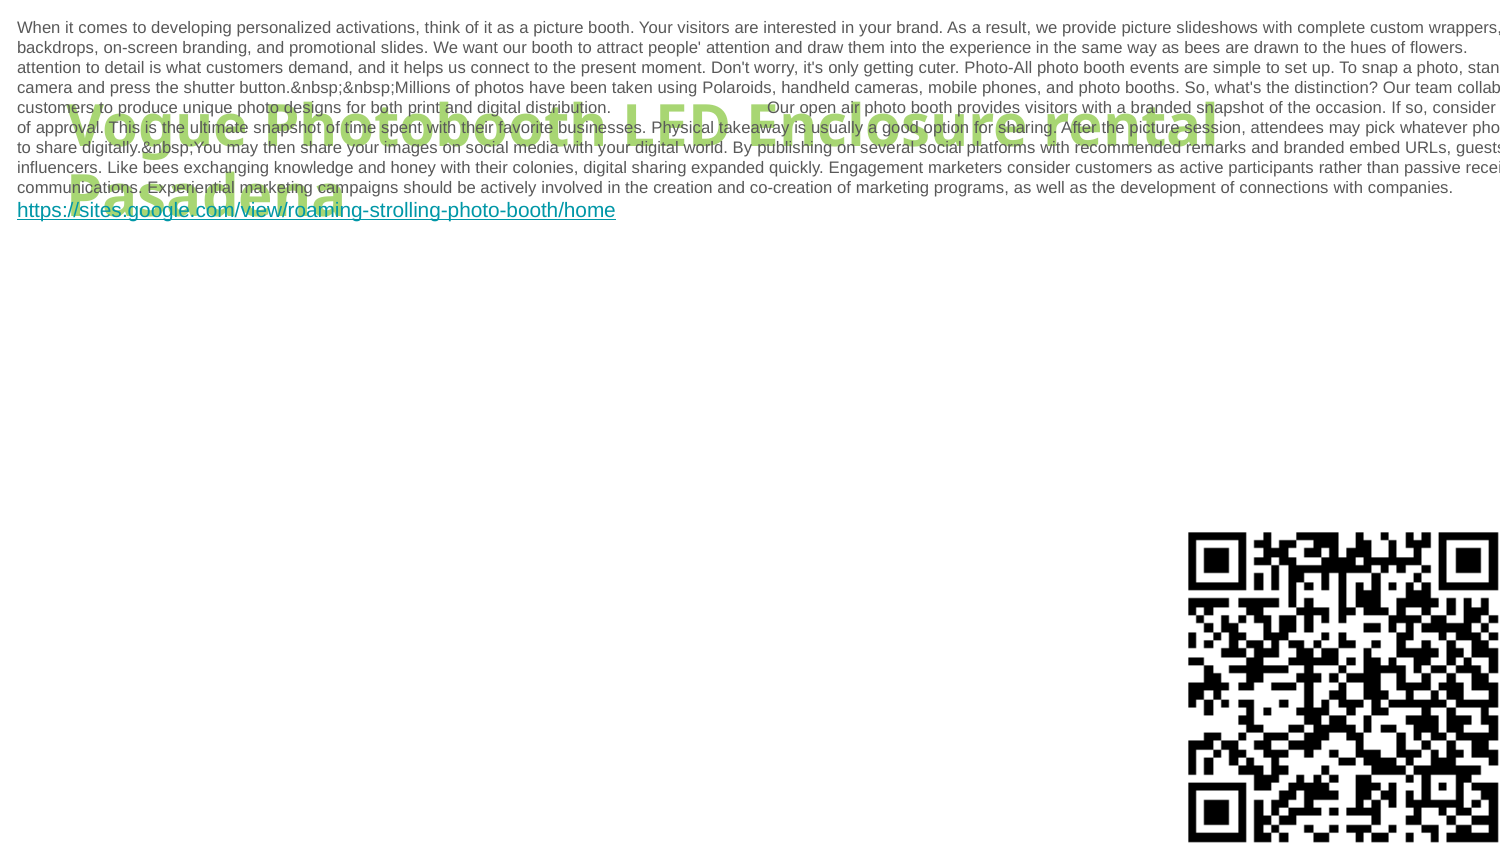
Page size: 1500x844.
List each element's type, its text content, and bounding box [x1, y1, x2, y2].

text_box When it comes to developing personalized activations, think of it as a picture booth. Your visitors are interested in your brand. As a result, we provide picture slideshows with complete custom wrappers, customized backdrops, on-screen branding, and promotional slides. We want our booth to attract people' attention and draw them into the experience in the same way as bees are drawn to the hues of flowers. This extra attention to detail is what customers demand, and it helps us connect to the present moment. Don't worry, it's only getting cuter. Photo-All photo booth events are simple to set up. To snap a photo, stand in front of the camera and press the shutter button.&nbsp;&nbsp;Millions of photos have been taken using Polaroids, handheld cameras, mobile phones, and photo booths. So, what's the distinction? Our team collaborates with customers to produce unique photo designs for both print and digital distribution. Our open air photo booth provides visitors with a branded snapshot of the occasion. If so, consider this your selfie seal of approval. This is the ultimate snapshot of time spent with their favorite businesses. Physical takeaway is usually a good option for sharing. After the picture session, attendees may pick whatever photographs they want to share digitally.&nbsp;You may then share your images on social media with your digital world. By publishing on several social platforms with recommended remarks and branded embed URLs, guests became active influencers. Like bees exchanging knowledge and honey with their colonies, digital sharing expanded quickly. Engagement marketers consider customers as active participants rather than passive receivers of communications. Experiential marketing campaigns should be actively involved in the creation and co-creation of marketing programs, as well as the development of connections with companies. https://sites.google.com/view/roaming-strolling-photo-booth/home [2, 2, 1500, 844]
picture [1187, 530, 1500, 844]
